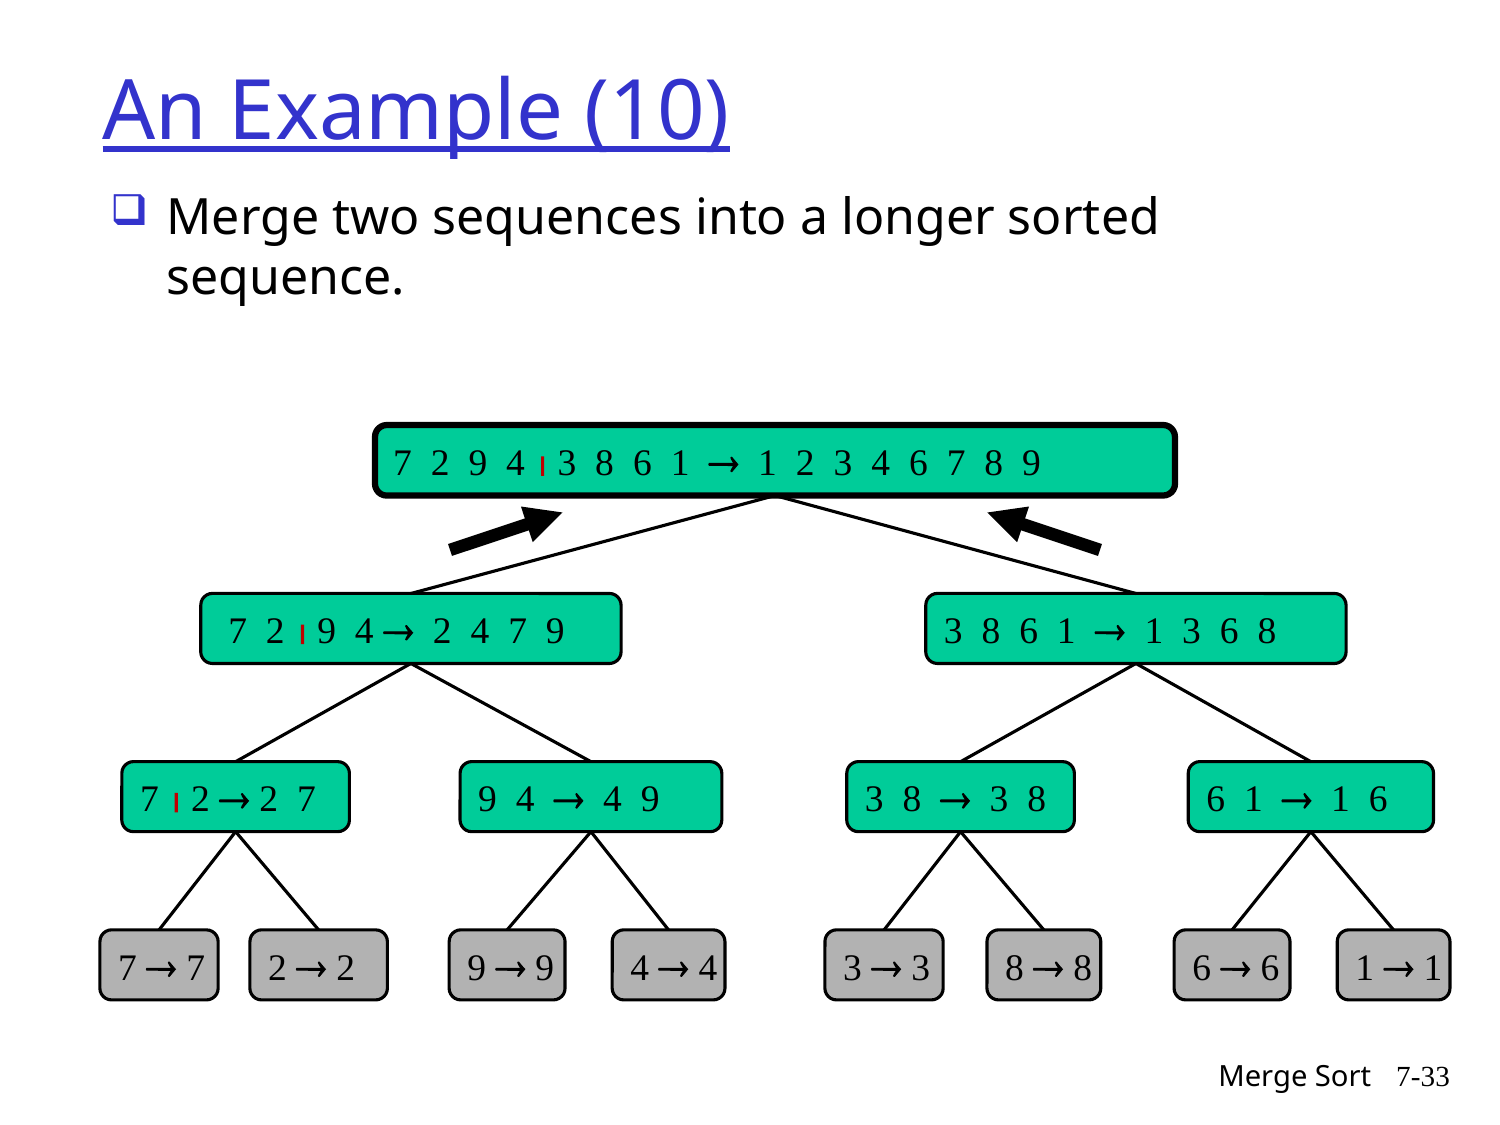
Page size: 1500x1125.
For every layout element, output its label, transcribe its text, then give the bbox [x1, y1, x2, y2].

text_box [410, 664, 592, 761]
text_box 3 8  3 8 [846, 761, 1075, 832]
text_box 6 1  1 6 [1188, 761, 1434, 832]
title An Example (10) [87, 37, 1363, 175]
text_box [158, 833, 233, 929]
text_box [883, 833, 958, 929]
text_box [235, 664, 409, 761]
list Merge two sequences into a longer sorted sequence. [95, 177, 1420, 291]
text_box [590, 833, 669, 929]
text_box 9 4  4 9 [460, 761, 722, 832]
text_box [960, 833, 1045, 929]
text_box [1310, 833, 1394, 929]
text_box 3  3 [824, 929, 944, 1000]
text_box 7  7 [99, 929, 219, 1000]
text_box 1  1 [1337, 929, 1450, 1000]
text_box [410, 498, 773, 593]
text_box 7 2 9 4  3 8 6 1  1 2 3 4 6 7 8 9 [375, 425, 1176, 496]
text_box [774, 498, 1137, 593]
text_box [235, 833, 319, 929]
text_box 2  2 [249, 929, 388, 1000]
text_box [506, 833, 588, 929]
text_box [1231, 833, 1308, 929]
slide_number 7-33 [1362, 1049, 1466, 1125]
text_box 4  4 [612, 929, 725, 1000]
text_box 7  2  2 7 [121, 761, 350, 832]
text_box 7 2  9 4  2 4 7 9 [200, 593, 622, 664]
footer Merge Sort [911, 1049, 1362, 1125]
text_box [1135, 664, 1312, 761]
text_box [960, 664, 1134, 761]
text_box 8  8 [986, 929, 1101, 1000]
text_box 3 8 6 1  1 3 6 8 [925, 593, 1347, 664]
text_box 6  6 [1174, 929, 1291, 1000]
text_box 9  9 [449, 929, 566, 1000]
